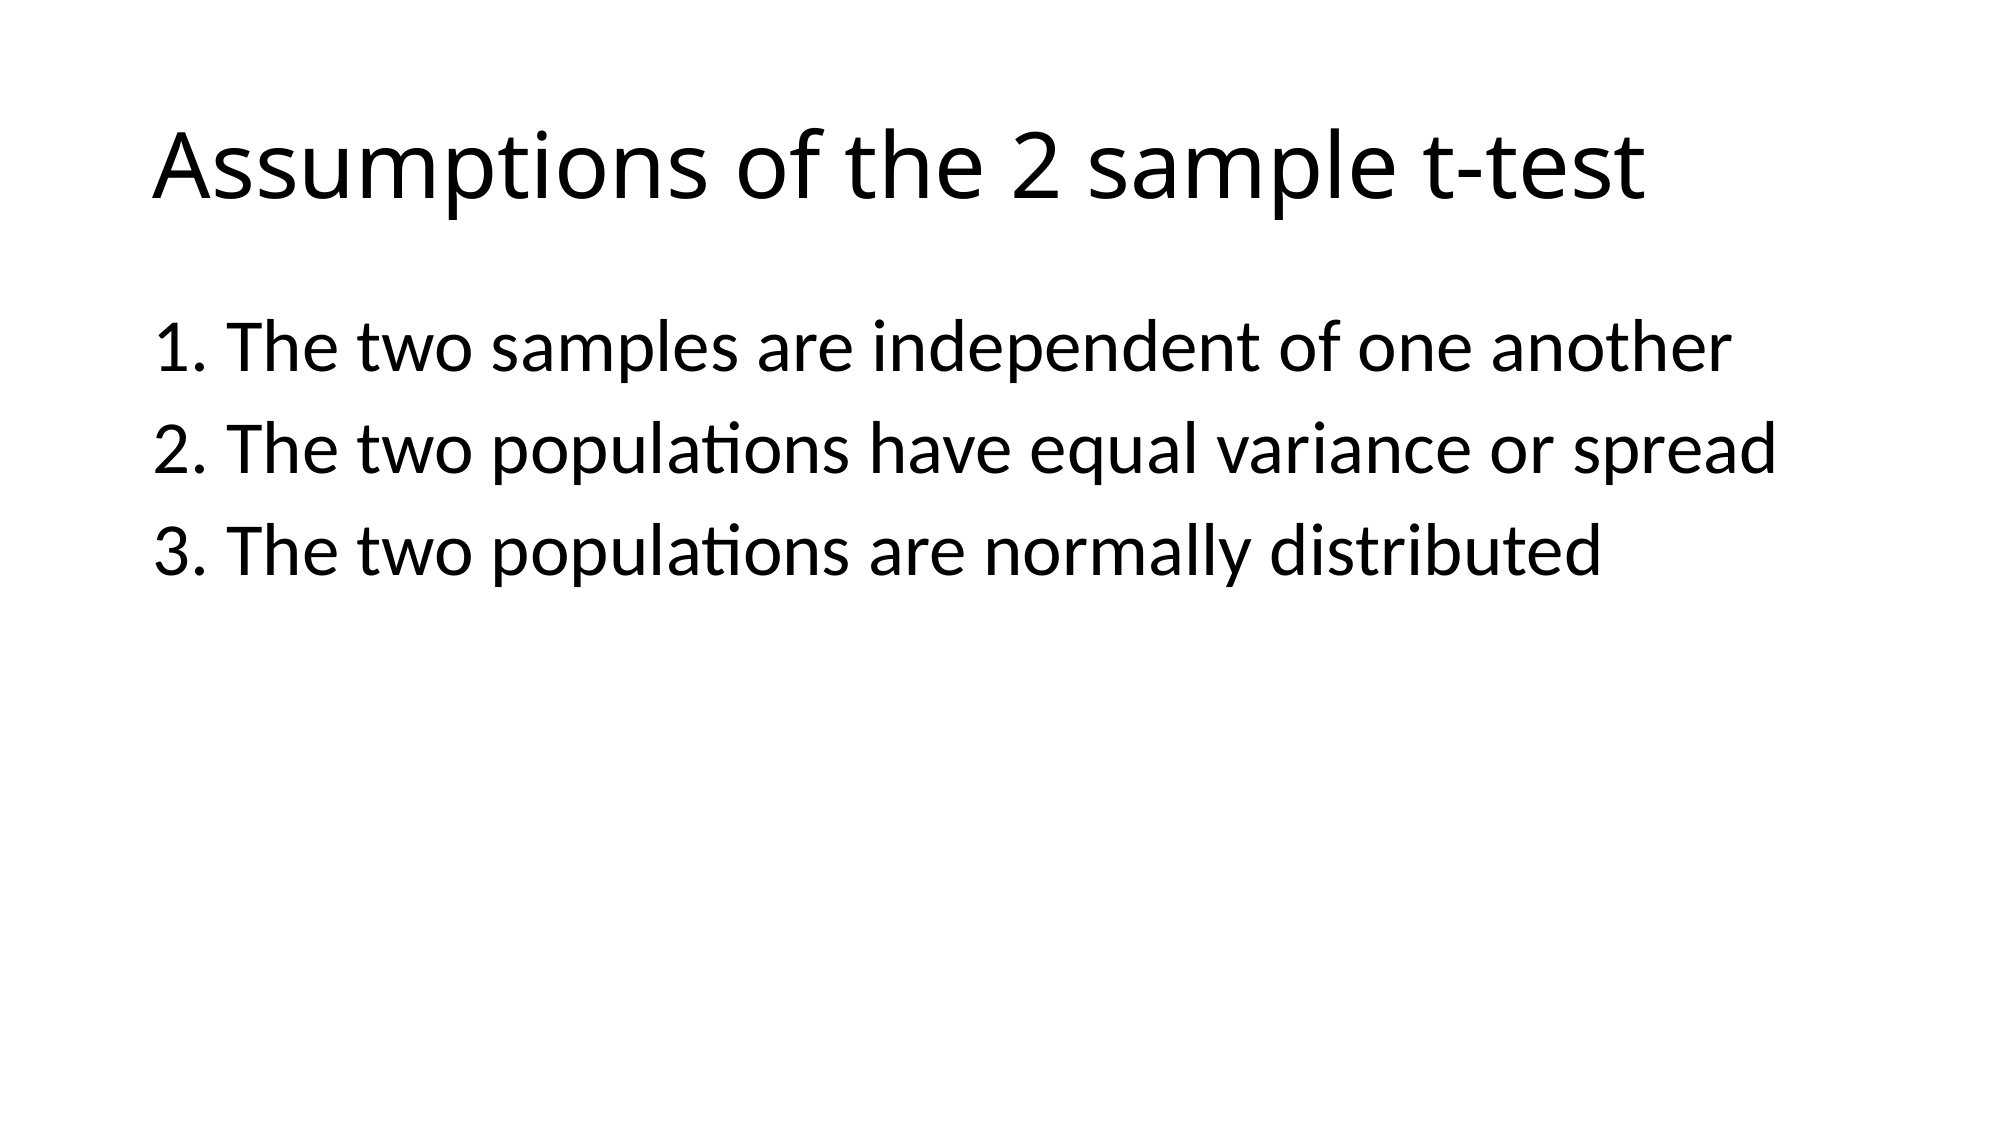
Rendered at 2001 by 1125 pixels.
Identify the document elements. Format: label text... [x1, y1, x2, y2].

list The two samples are independent of one another The two populations have equal variance or spread The two populations are normally distributed [137, 299, 1863, 1014]
title Assumptions of the 2 sample t-test [137, 59, 1863, 278]
